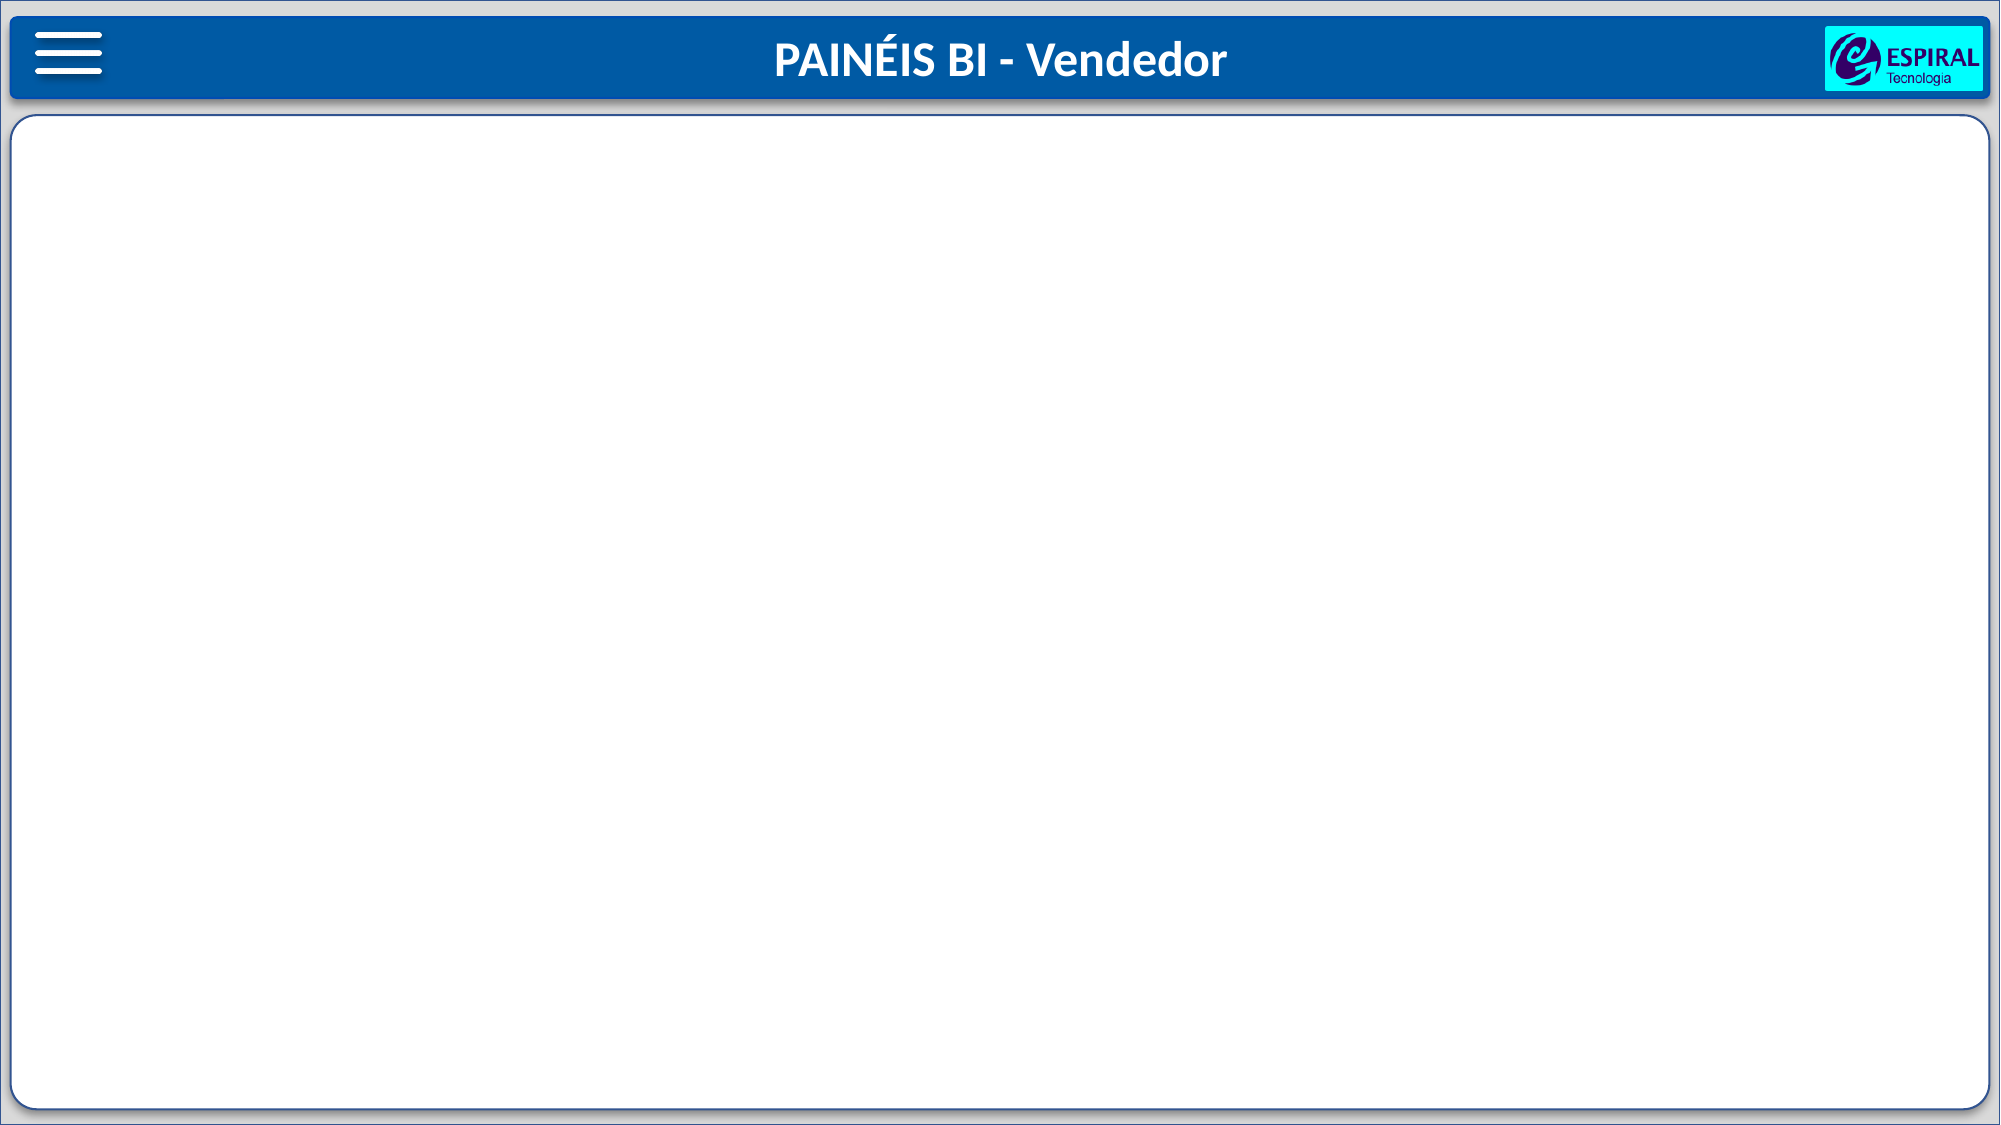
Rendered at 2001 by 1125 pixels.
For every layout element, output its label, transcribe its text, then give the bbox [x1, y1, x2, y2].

picture [35, 20, 102, 87]
text_box PAINÉIS BI - Vendedor [659, 19, 1345, 95]
text_box [9, 114, 1991, 1111]
picture [1825, 26, 1983, 91]
text_box [9, 16, 1991, 100]
text_box [0, 0, 2000, 1125]
